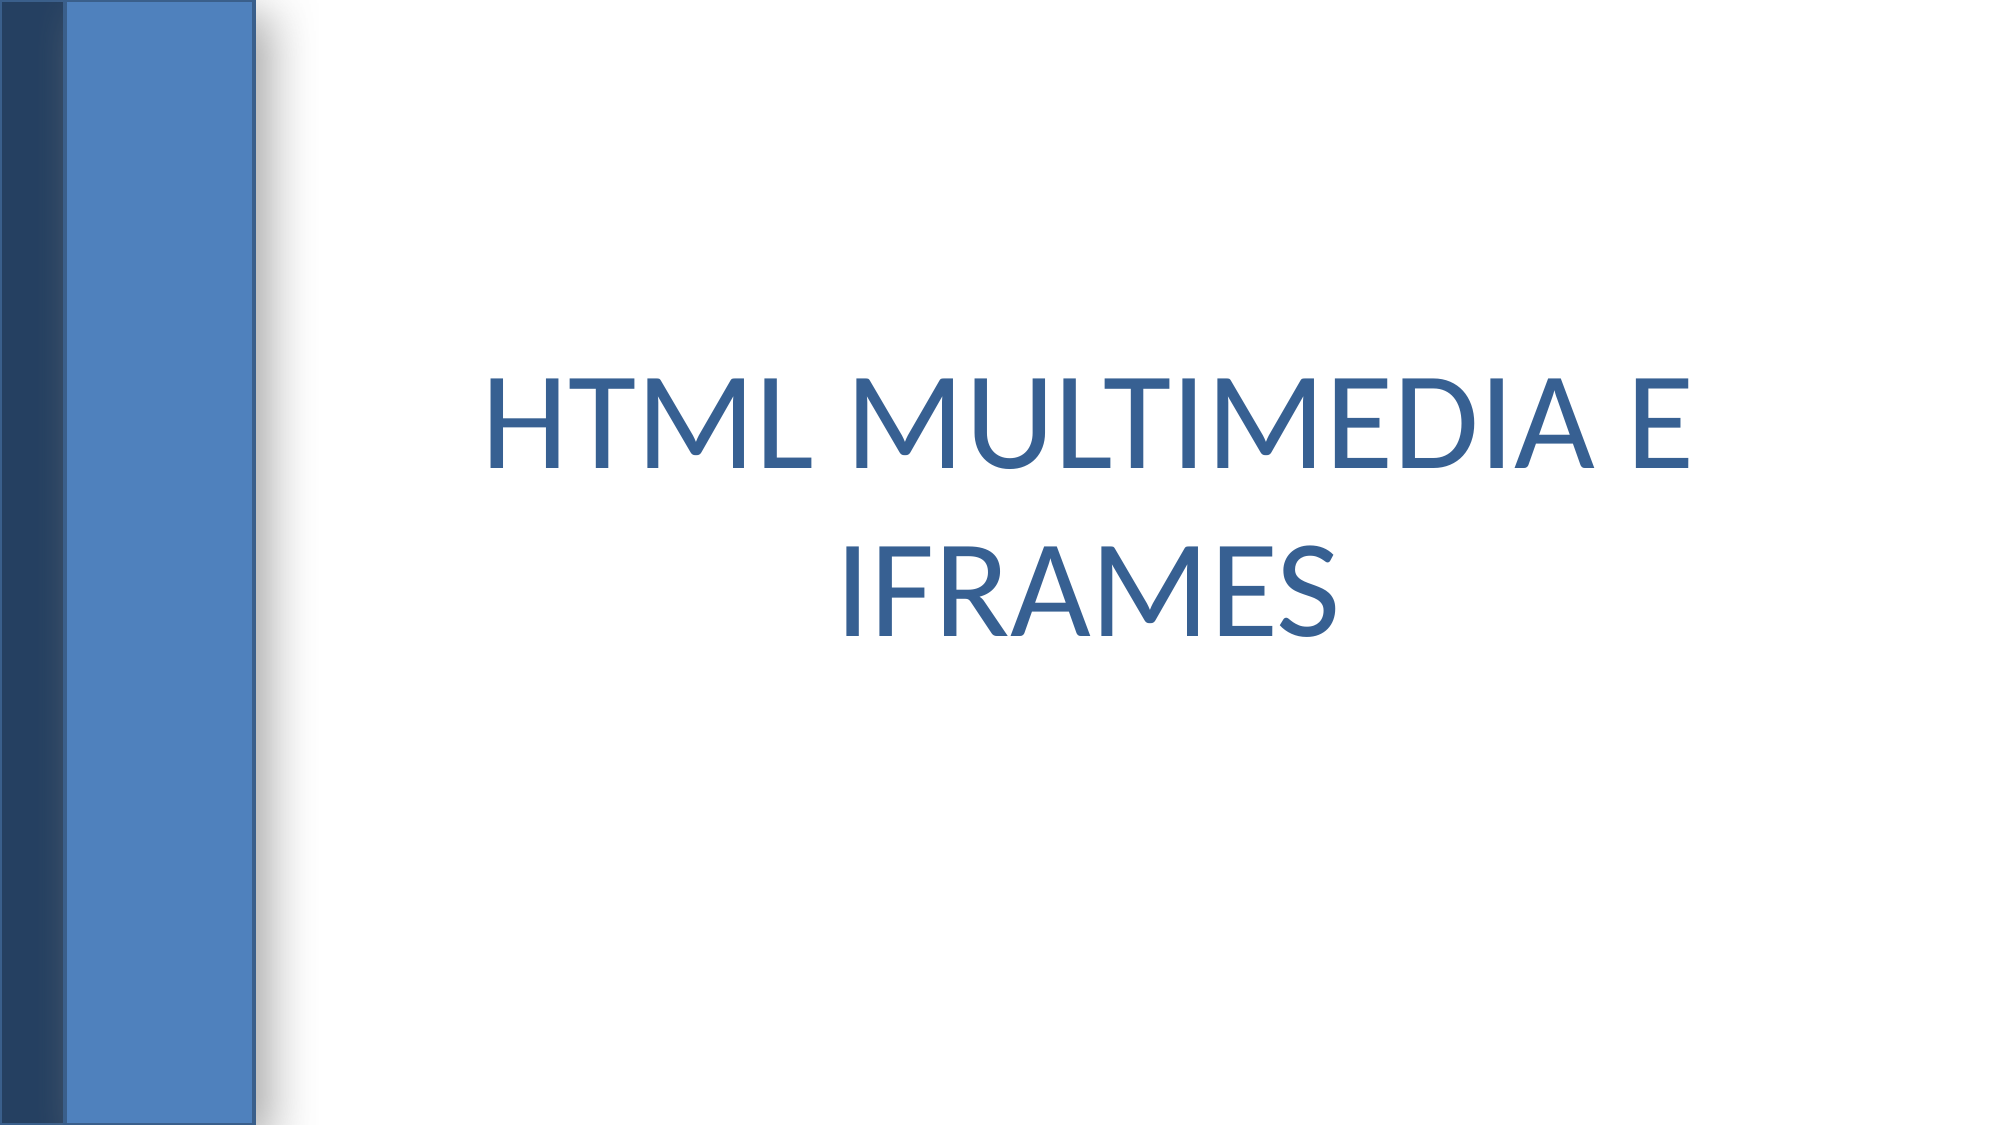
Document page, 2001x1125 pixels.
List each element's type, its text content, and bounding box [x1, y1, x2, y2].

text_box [0, 0, 255, 1125]
title HTML MULTIMEDIA E IFRAMES [303, 302, 1875, 692]
